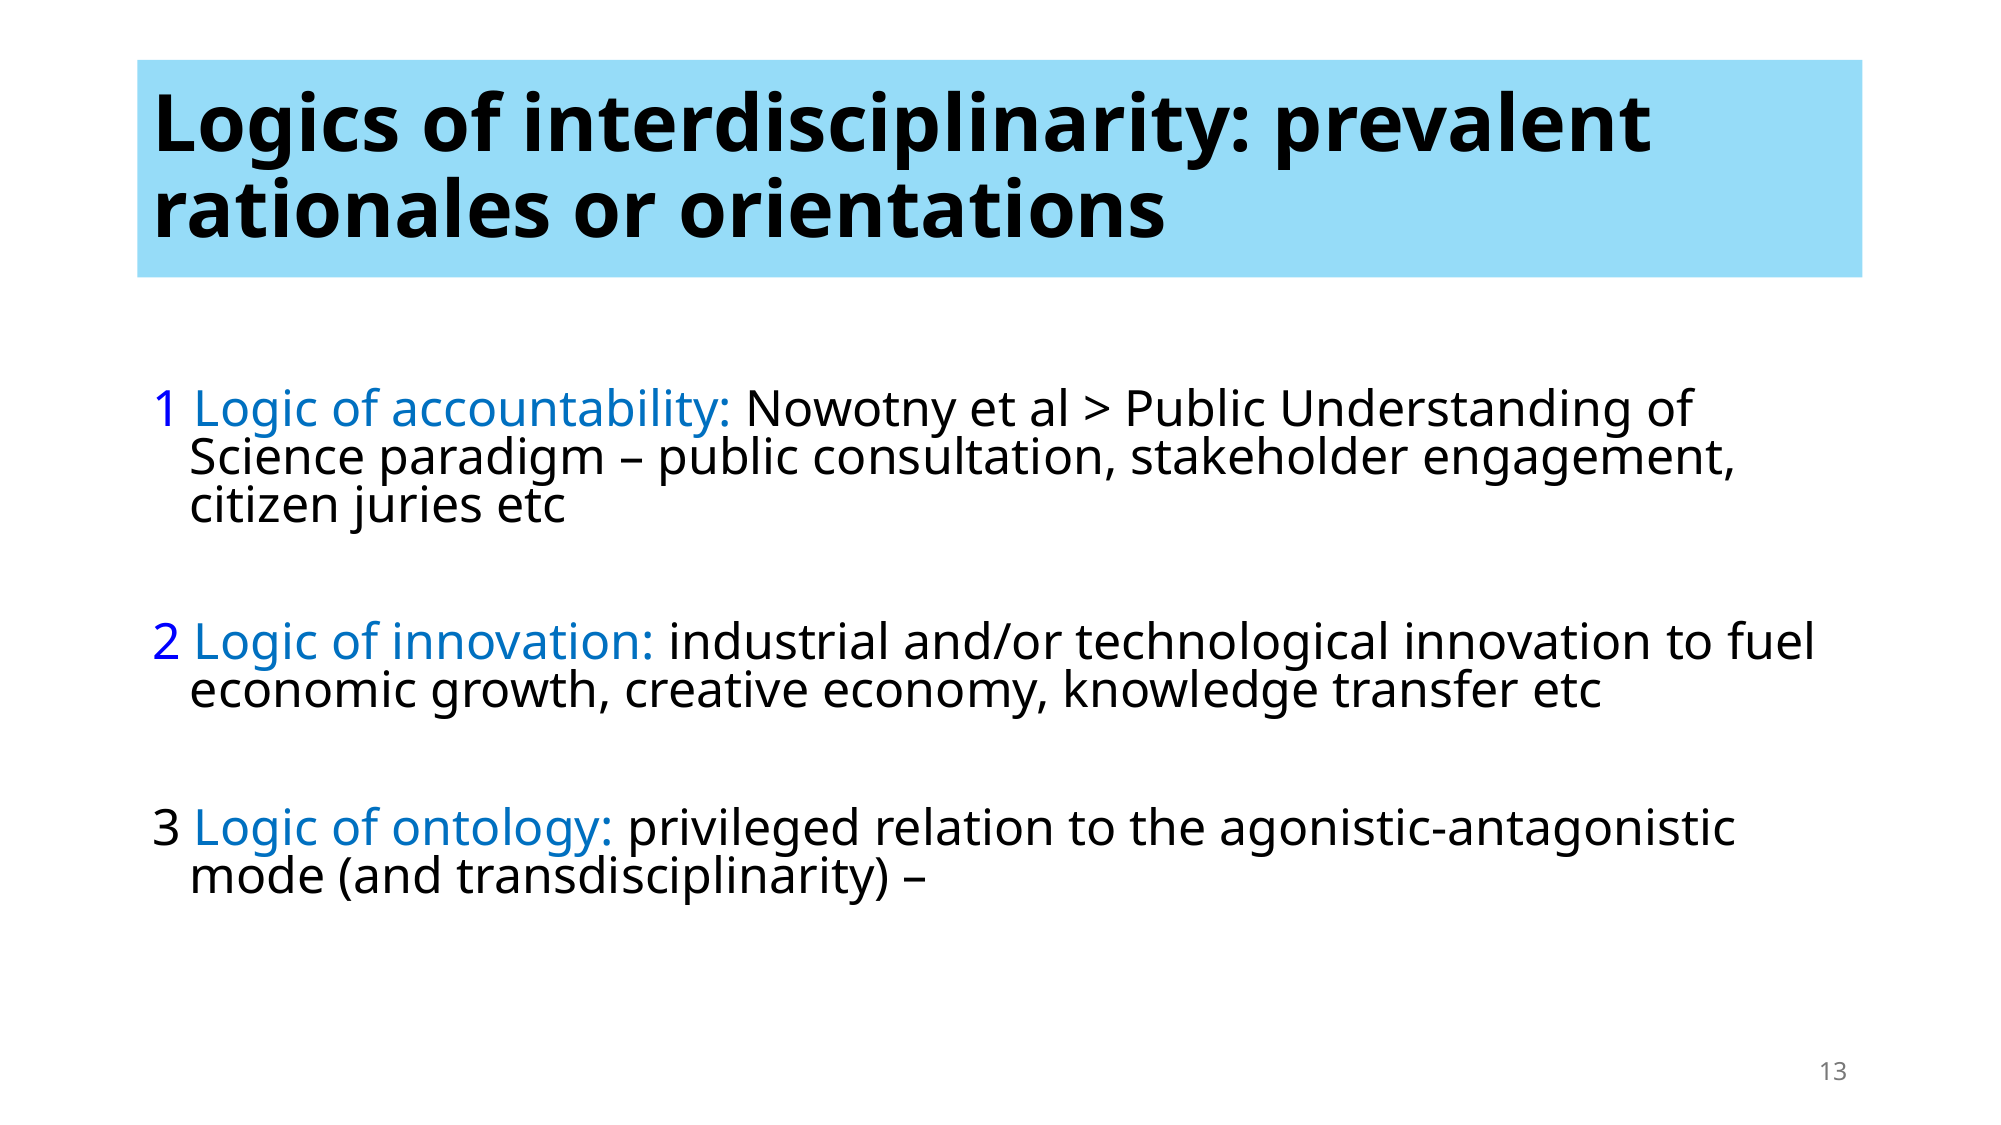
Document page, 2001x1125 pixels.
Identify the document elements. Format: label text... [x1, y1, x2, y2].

list 1 Logic of accountability: Nowotny et al > Public Understanding of Science paradigm – public consultation, stakeholder engagement, citizen juries etc 2 Logic of innovation: industrial and/or technological innovation to fuel economic growth, creative economy, knowledge transfer etc 3 Logic of ontology: privileged relation to the agonistic-antagonistic mode (and transdisciplinarity) – [137, 299, 1863, 1014]
slide_number 13 [1412, 1042, 1863, 1103]
title Logics of interdisciplinarity: prevalent rationales or orientations [137, 59, 1863, 278]
